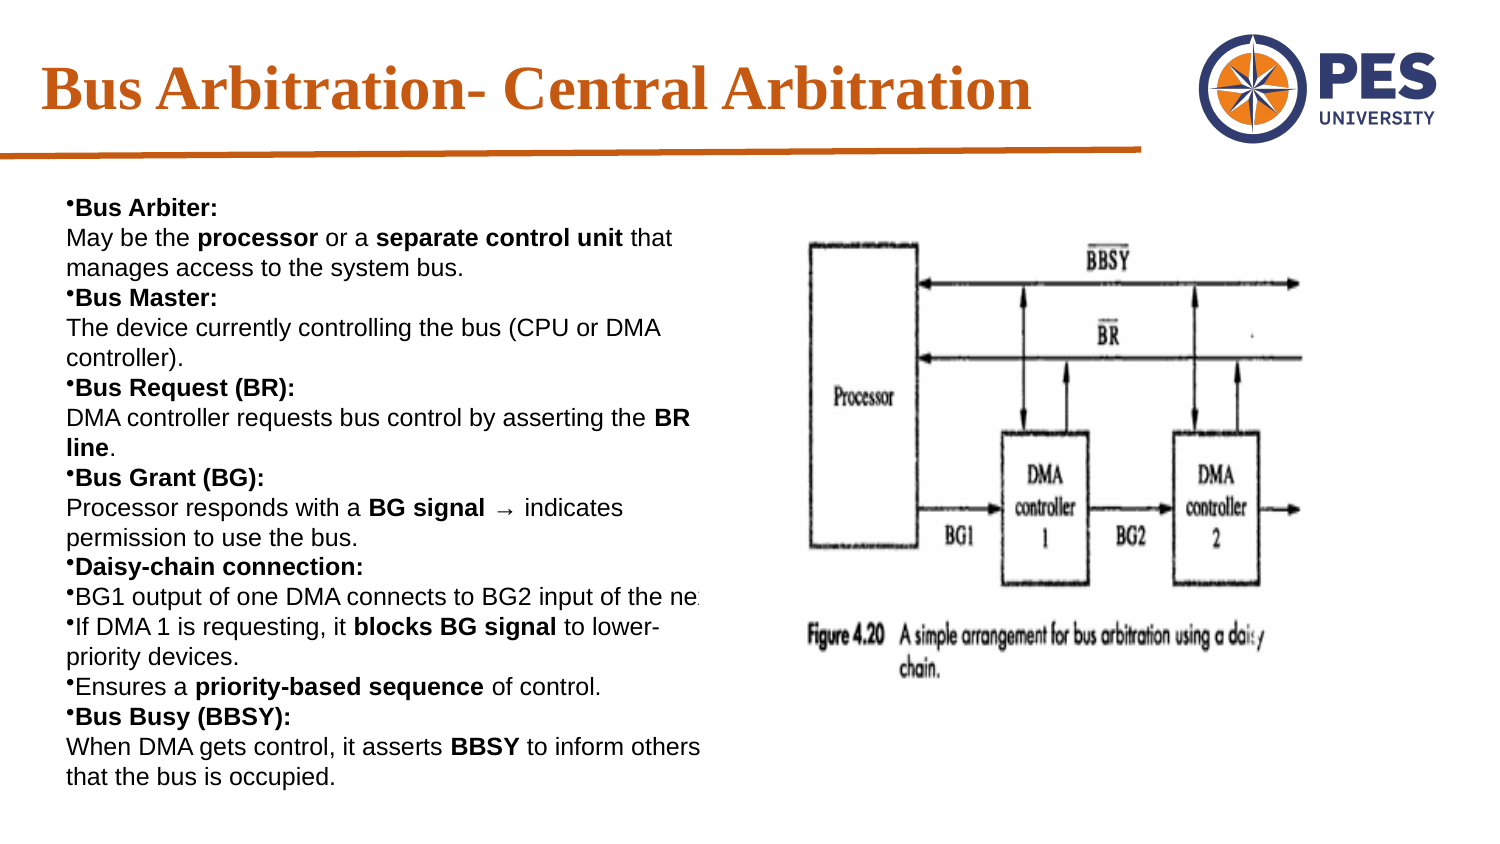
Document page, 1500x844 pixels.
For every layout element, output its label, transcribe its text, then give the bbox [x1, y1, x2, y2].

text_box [0, 149, 1142, 157]
title Bus Arbitration- Central Arbitration [30, 42, 1109, 137]
text_box Bus Arbiter: May be the processor or a separate control unit that manages access to the system bus. Bus Master: The device currently controlling the bus (CPU or DMA controller). Bus Request (BR): DMA controller requests bus control by asserting the BR line. Bus Grant (BG): Processor responds with a BG signal → indicates permission to use the bus. Daisy-chain connection: BG1 output of one DMA connects to BG2 input of the next. If DMA 1 is requesting, it blocks BG signal to lower-priority devices. Ensures a priority-based sequence of control. Bus Busy (BBSY): When DMA gets control, it asserts BBSY to inform others that the bus is occupied. [51, 184, 750, 798]
picture [699, 228, 1450, 695]
picture [1186, 21, 1450, 157]
